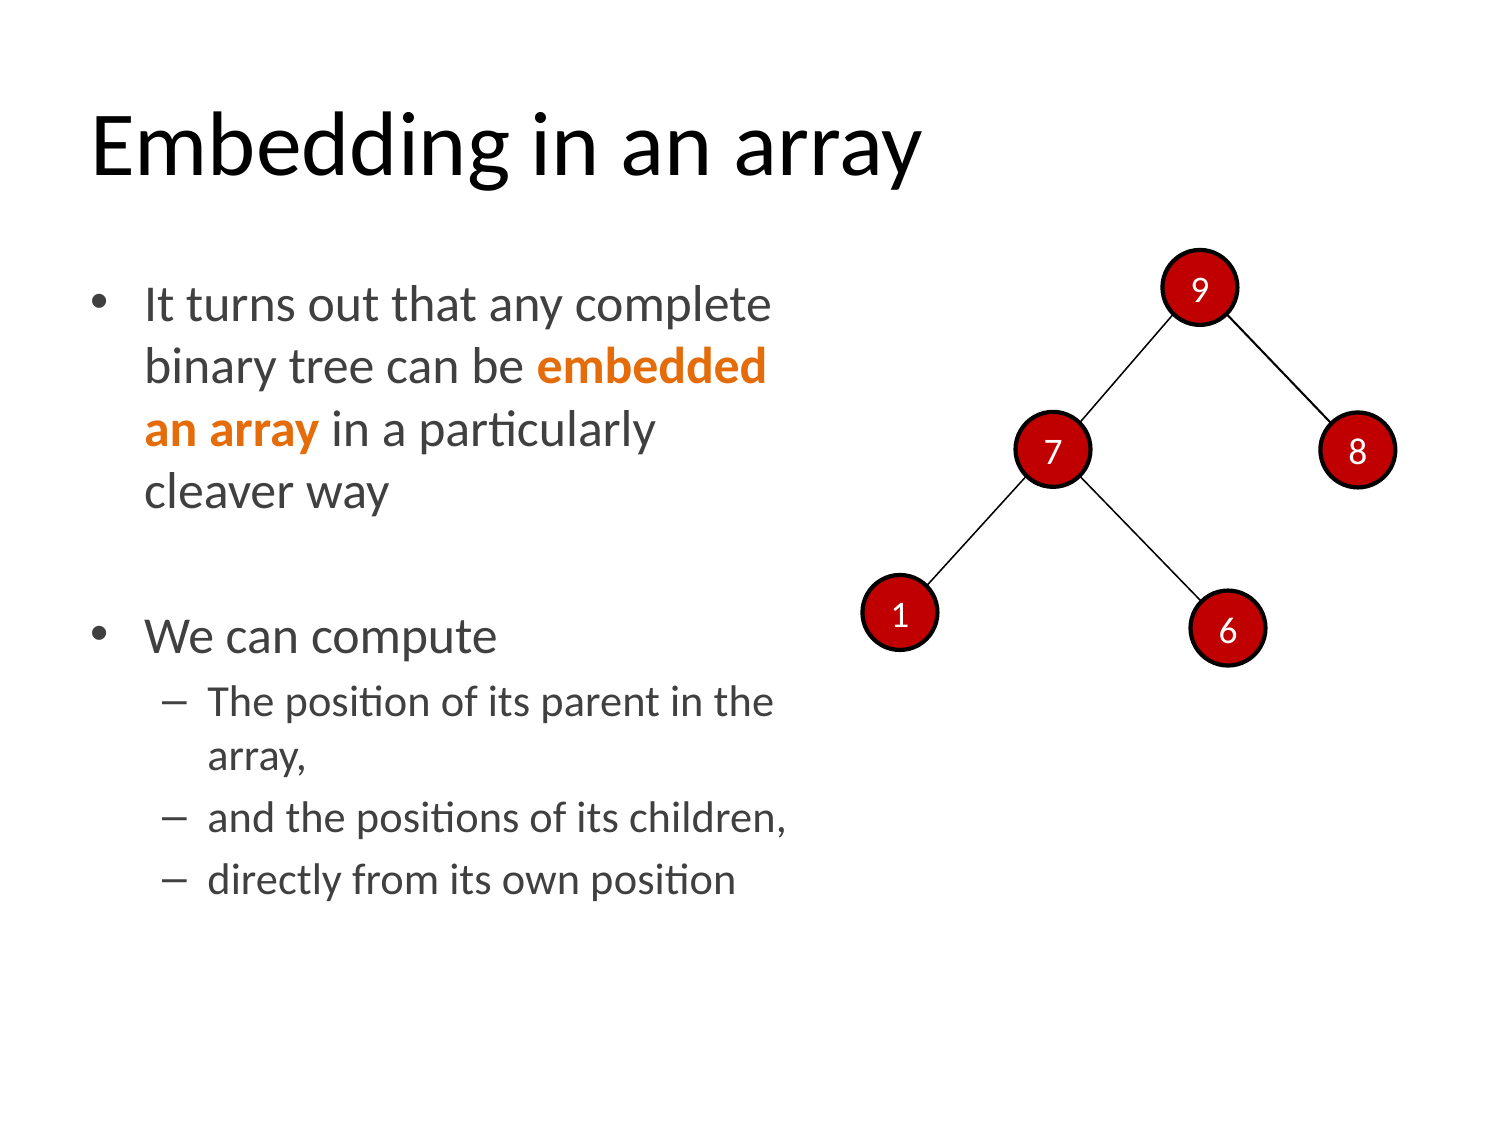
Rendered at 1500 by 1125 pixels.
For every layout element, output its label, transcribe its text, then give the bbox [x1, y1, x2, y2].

text_box 1 [860, 572, 940, 653]
text_box 7 [1013, 409, 1093, 489]
text_box 9 [1160, 247, 1240, 328]
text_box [1079, 313, 1174, 424]
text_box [1079, 475, 1202, 602]
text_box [926, 475, 1027, 587]
text_box 6 [1188, 588, 1268, 668]
list It turns out that any complete binary tree can be embedded an array in a particularly cleaver way We can compute The position of its parent in the array, and the positions of its children, directly from its own position [75, 262, 813, 950]
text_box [1226, 313, 1332, 424]
text_box 8 [1318, 410, 1398, 490]
title Embedding in an array [75, 45, 1425, 233]
